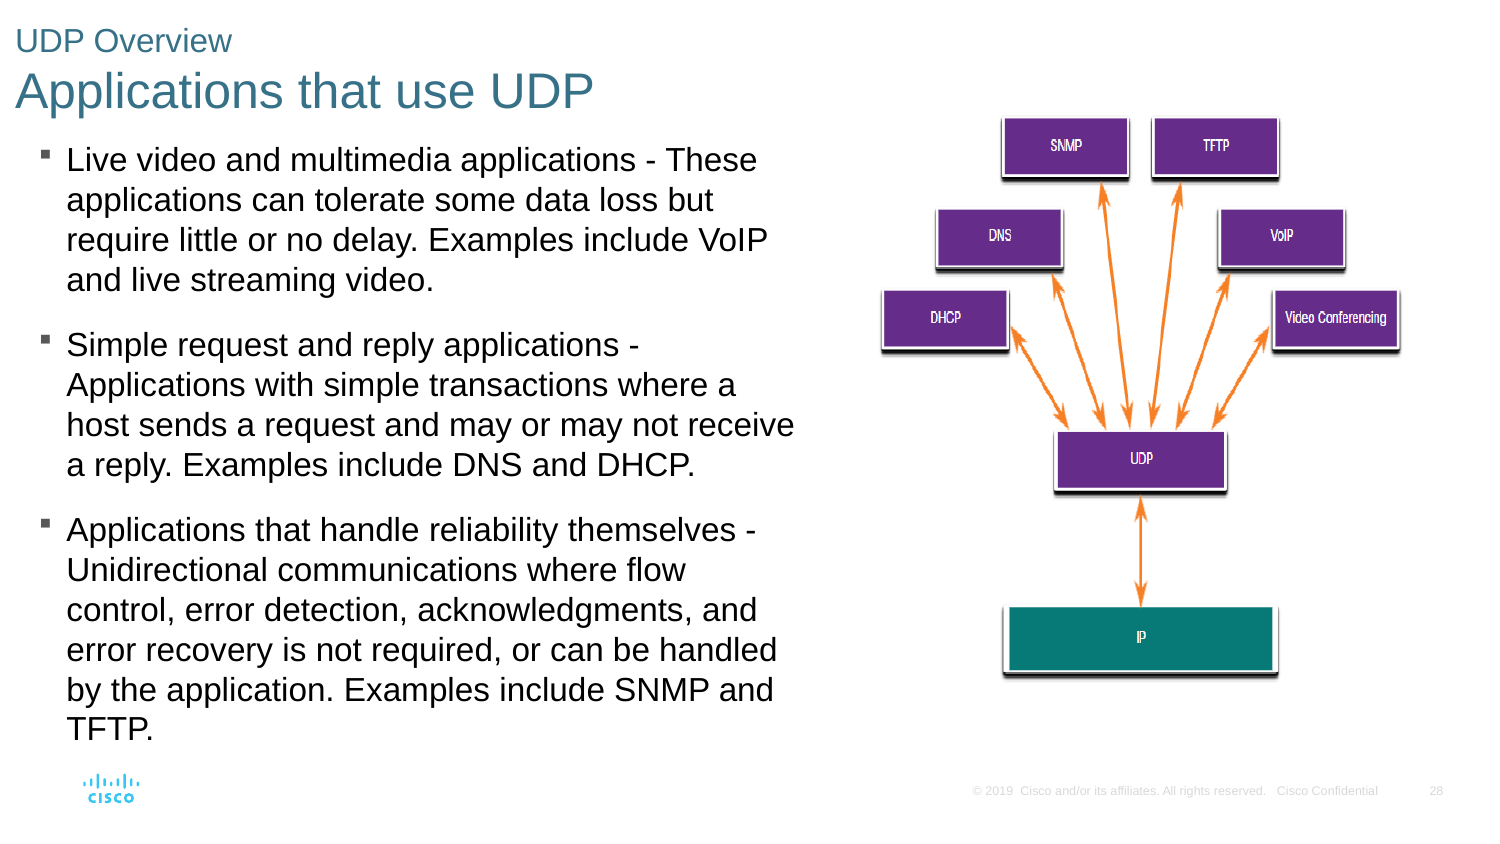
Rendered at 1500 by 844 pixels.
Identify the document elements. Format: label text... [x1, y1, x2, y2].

picture [868, 93, 1424, 697]
list Live video and multimedia applications - These applications can tolerate some data loss but require little or no delay. Examples include VoIP and live streaming video. Simple request and reply applications - Applications with simple transactions where a host sends a request and may or may not receive a reply. Examples include DNS and DHCP. Applications that handle reliability themselves - Unidirectional communications where flow control, error detection, acknowledgments, and error recovery is not required, or can be handled by the application. Examples include SNMP and TFTP. [23, 131, 832, 813]
title UDP Overview Applications that use UDP [0, 6, 1500, 131]
